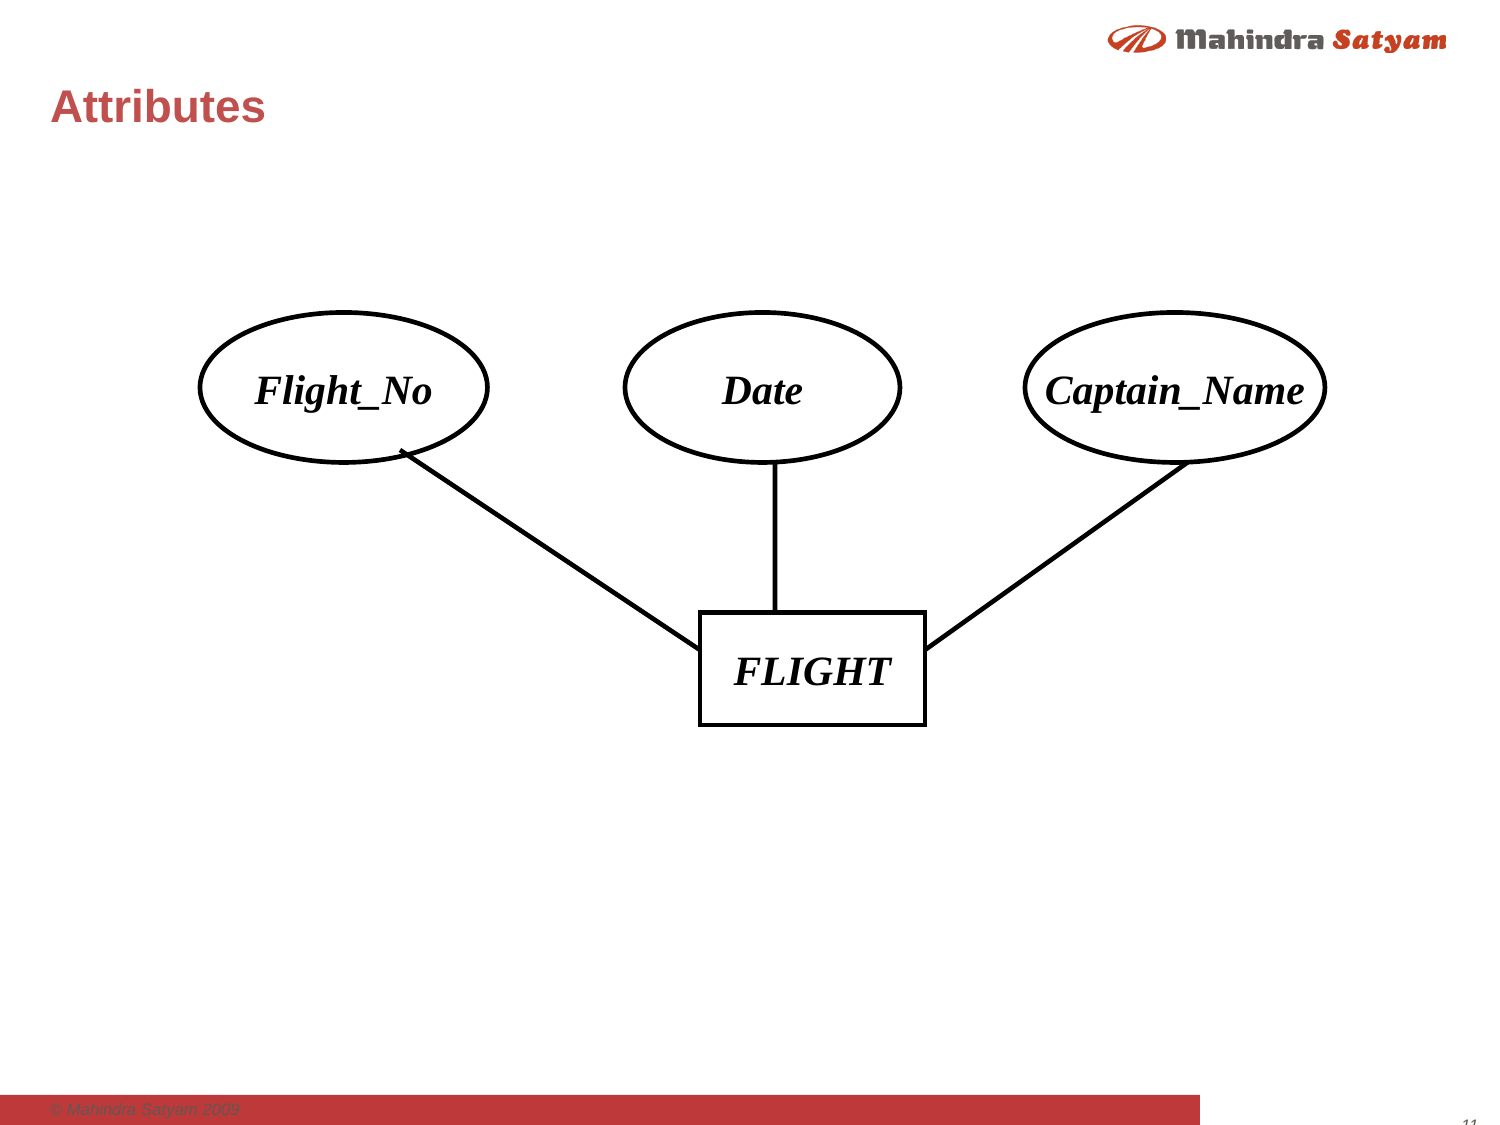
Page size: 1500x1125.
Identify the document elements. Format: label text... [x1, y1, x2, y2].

title Attributes [49, 76, 1452, 133]
text_box Captain_Name [1024, 312, 1325, 463]
text_box Date [624, 312, 901, 463]
picture [1107, 25, 1446, 53]
text_box Flight_No [199, 312, 488, 463]
text_box FLIGHT [699, 612, 925, 725]
